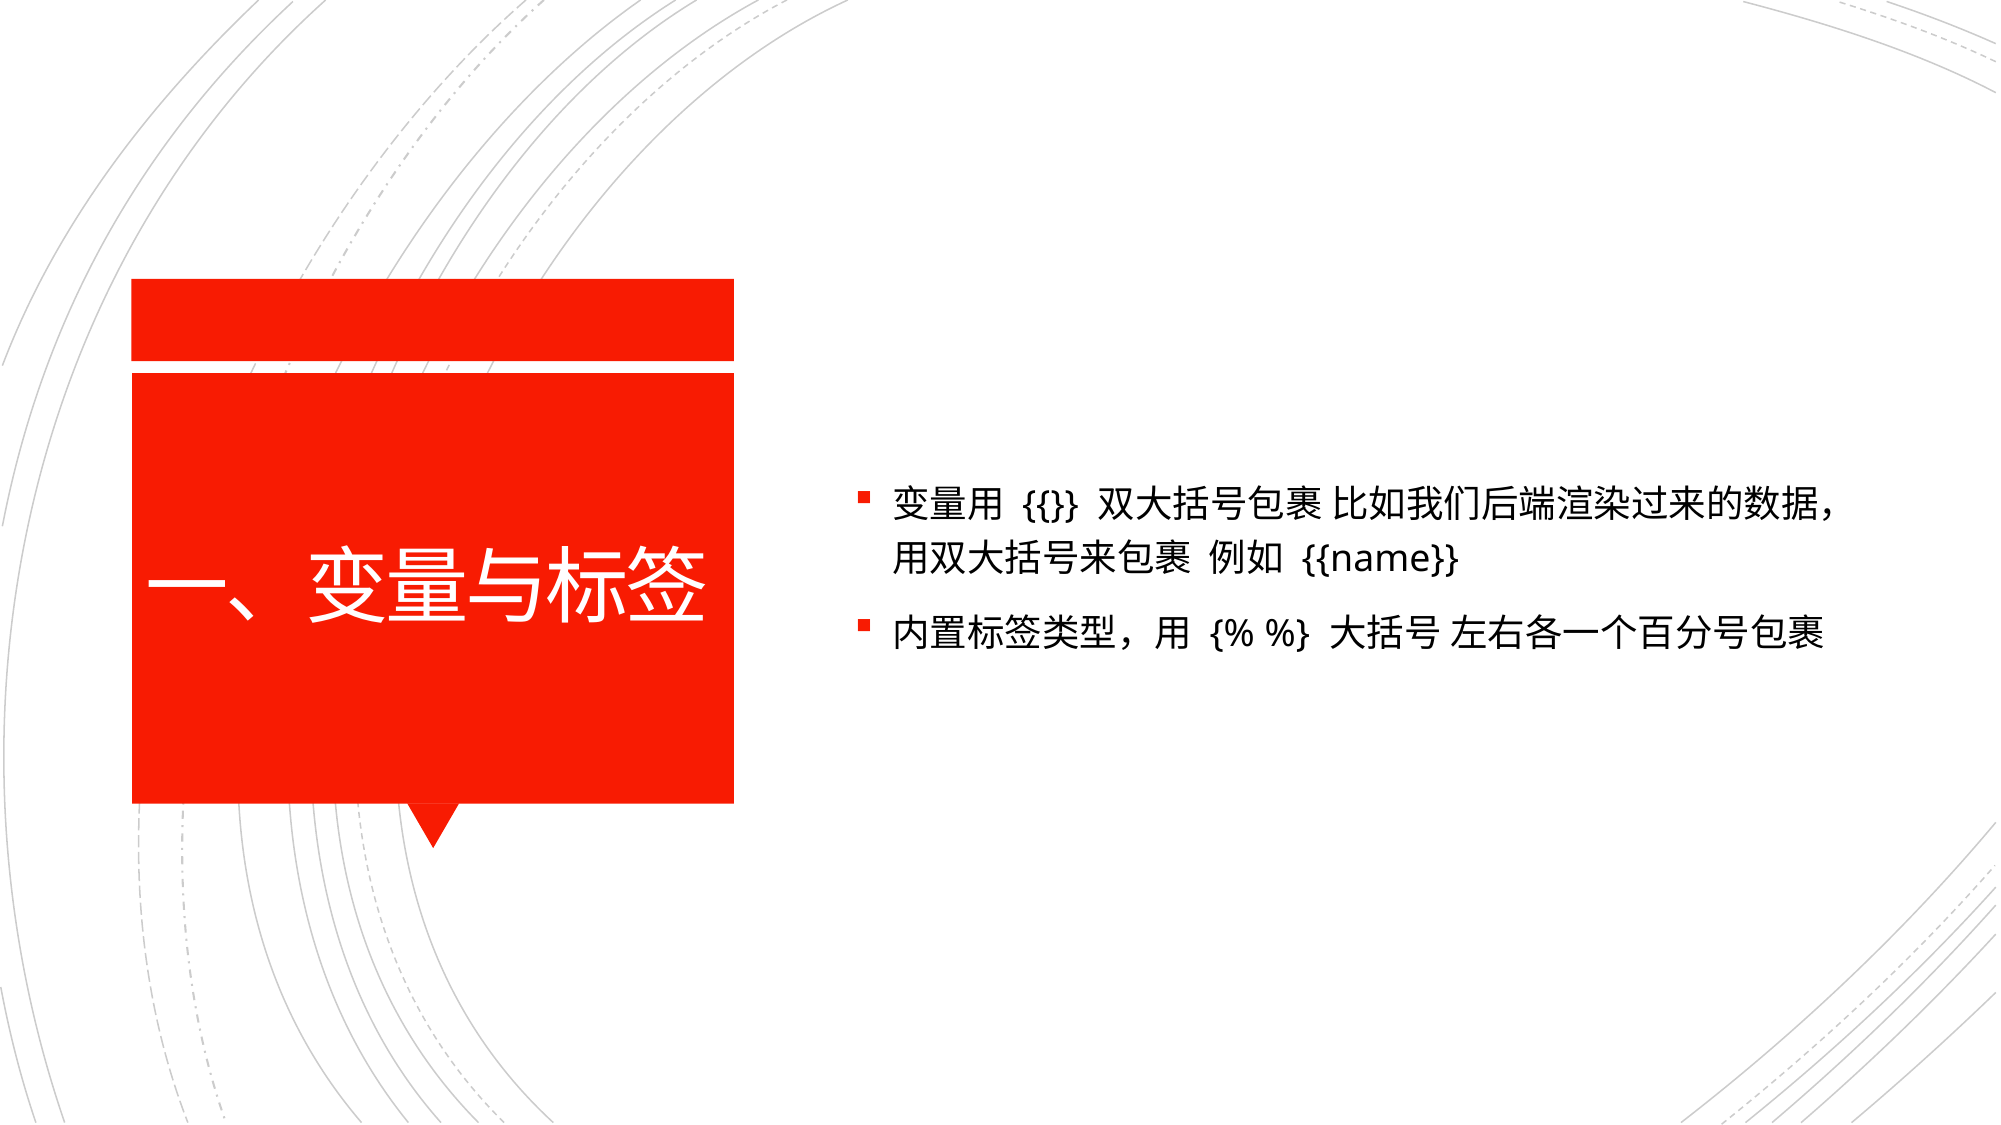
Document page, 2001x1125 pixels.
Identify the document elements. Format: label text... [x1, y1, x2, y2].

list 变量用 {{}} 双大括号包裹 比如我们后端渲染过来的数据，用双大括号来包裹 例如 {{name}} 内置标签类型，用 {% %} 大括号 左右各一个百分号包裹 [839, 131, 1871, 993]
title 一、变量与标签 [90, 389, 765, 793]
